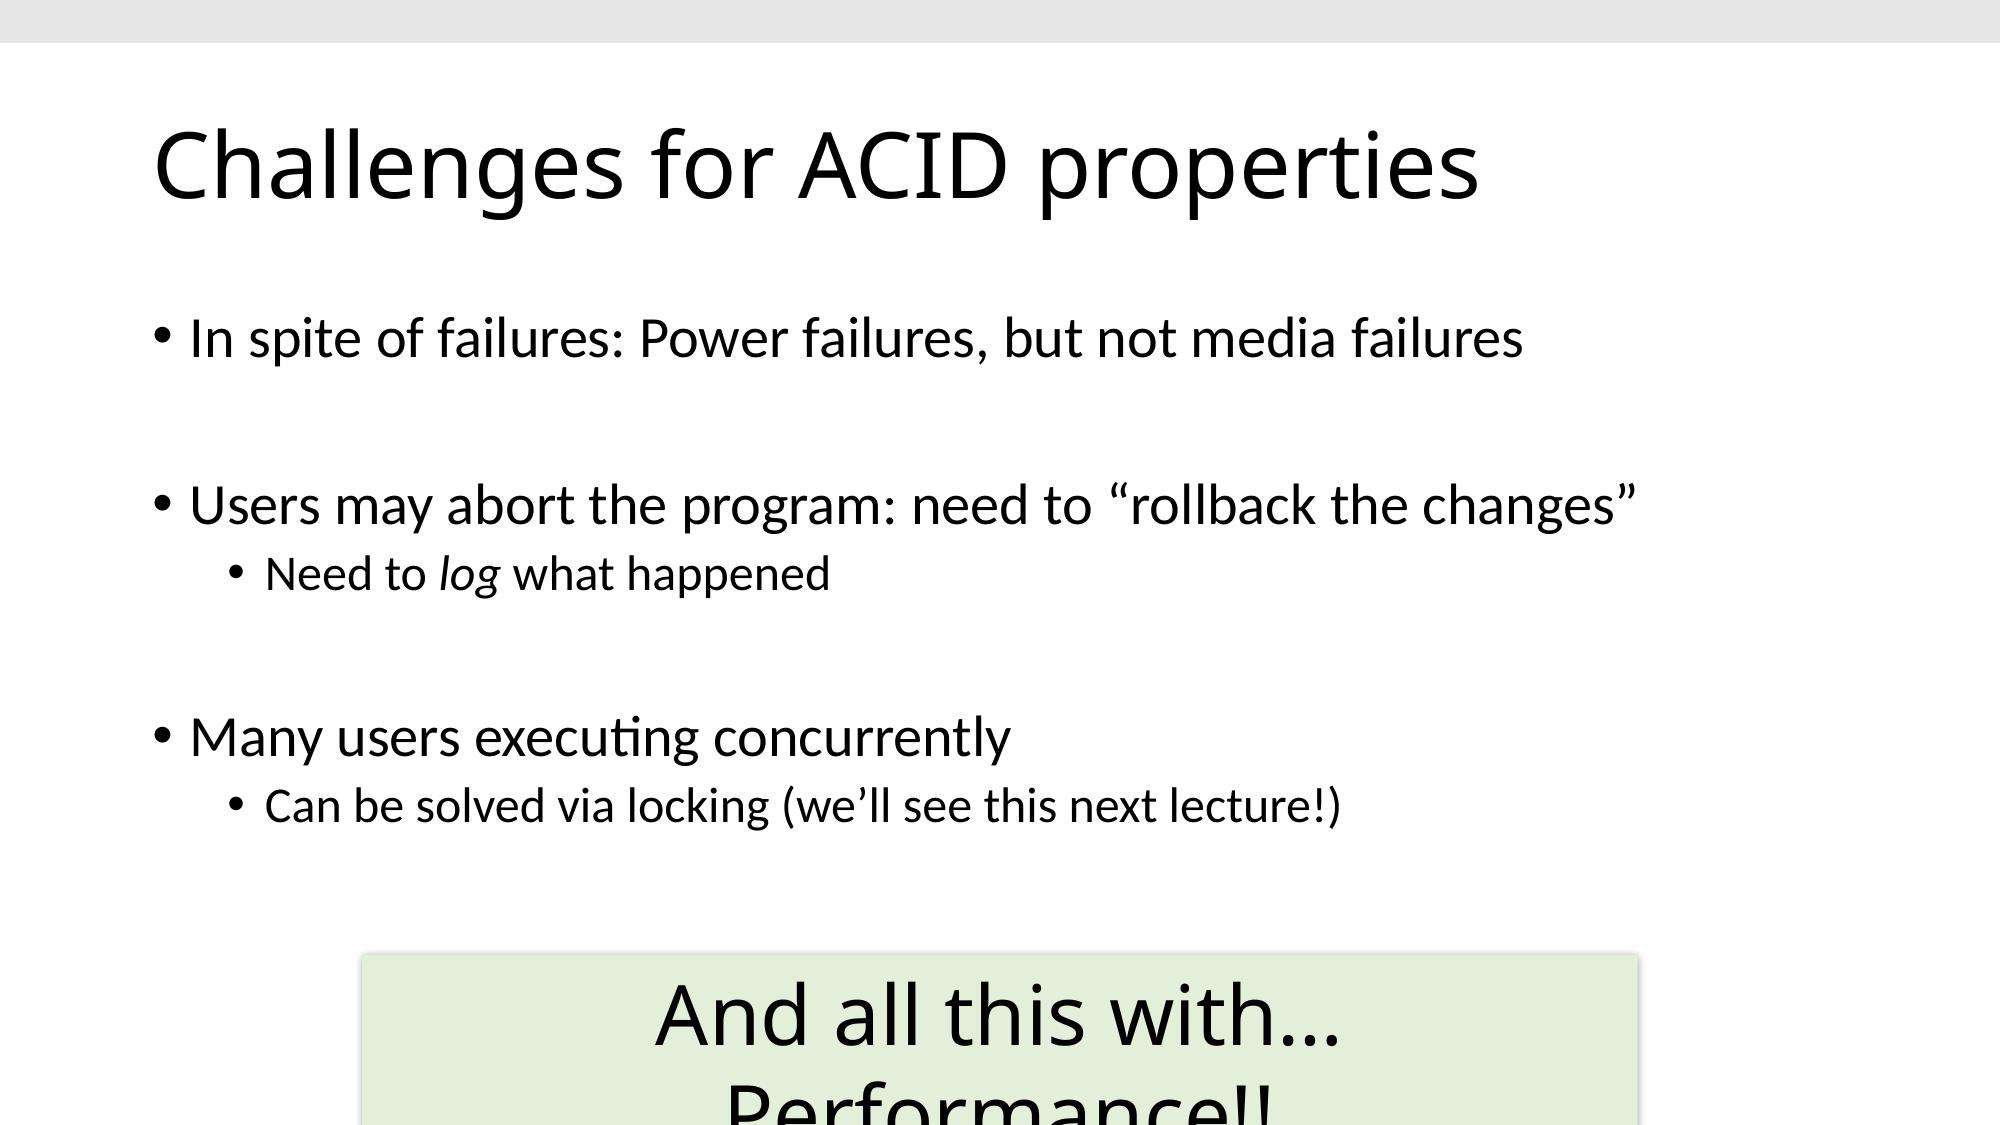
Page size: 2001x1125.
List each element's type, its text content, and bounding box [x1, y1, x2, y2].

title Challenges for ACID properties [137, 59, 1863, 278]
list In spite of failures: Power failures, but not media failures Users may abort the program: need to “rollback the changes” Need to log what happened Many users executing concurrently Can be solved via locking (we’ll see this next lecture!) [137, 299, 1863, 1014]
text_box And all this with… Performance!! [362, 955, 1638, 1125]
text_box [0, 0, 2000, 47]
